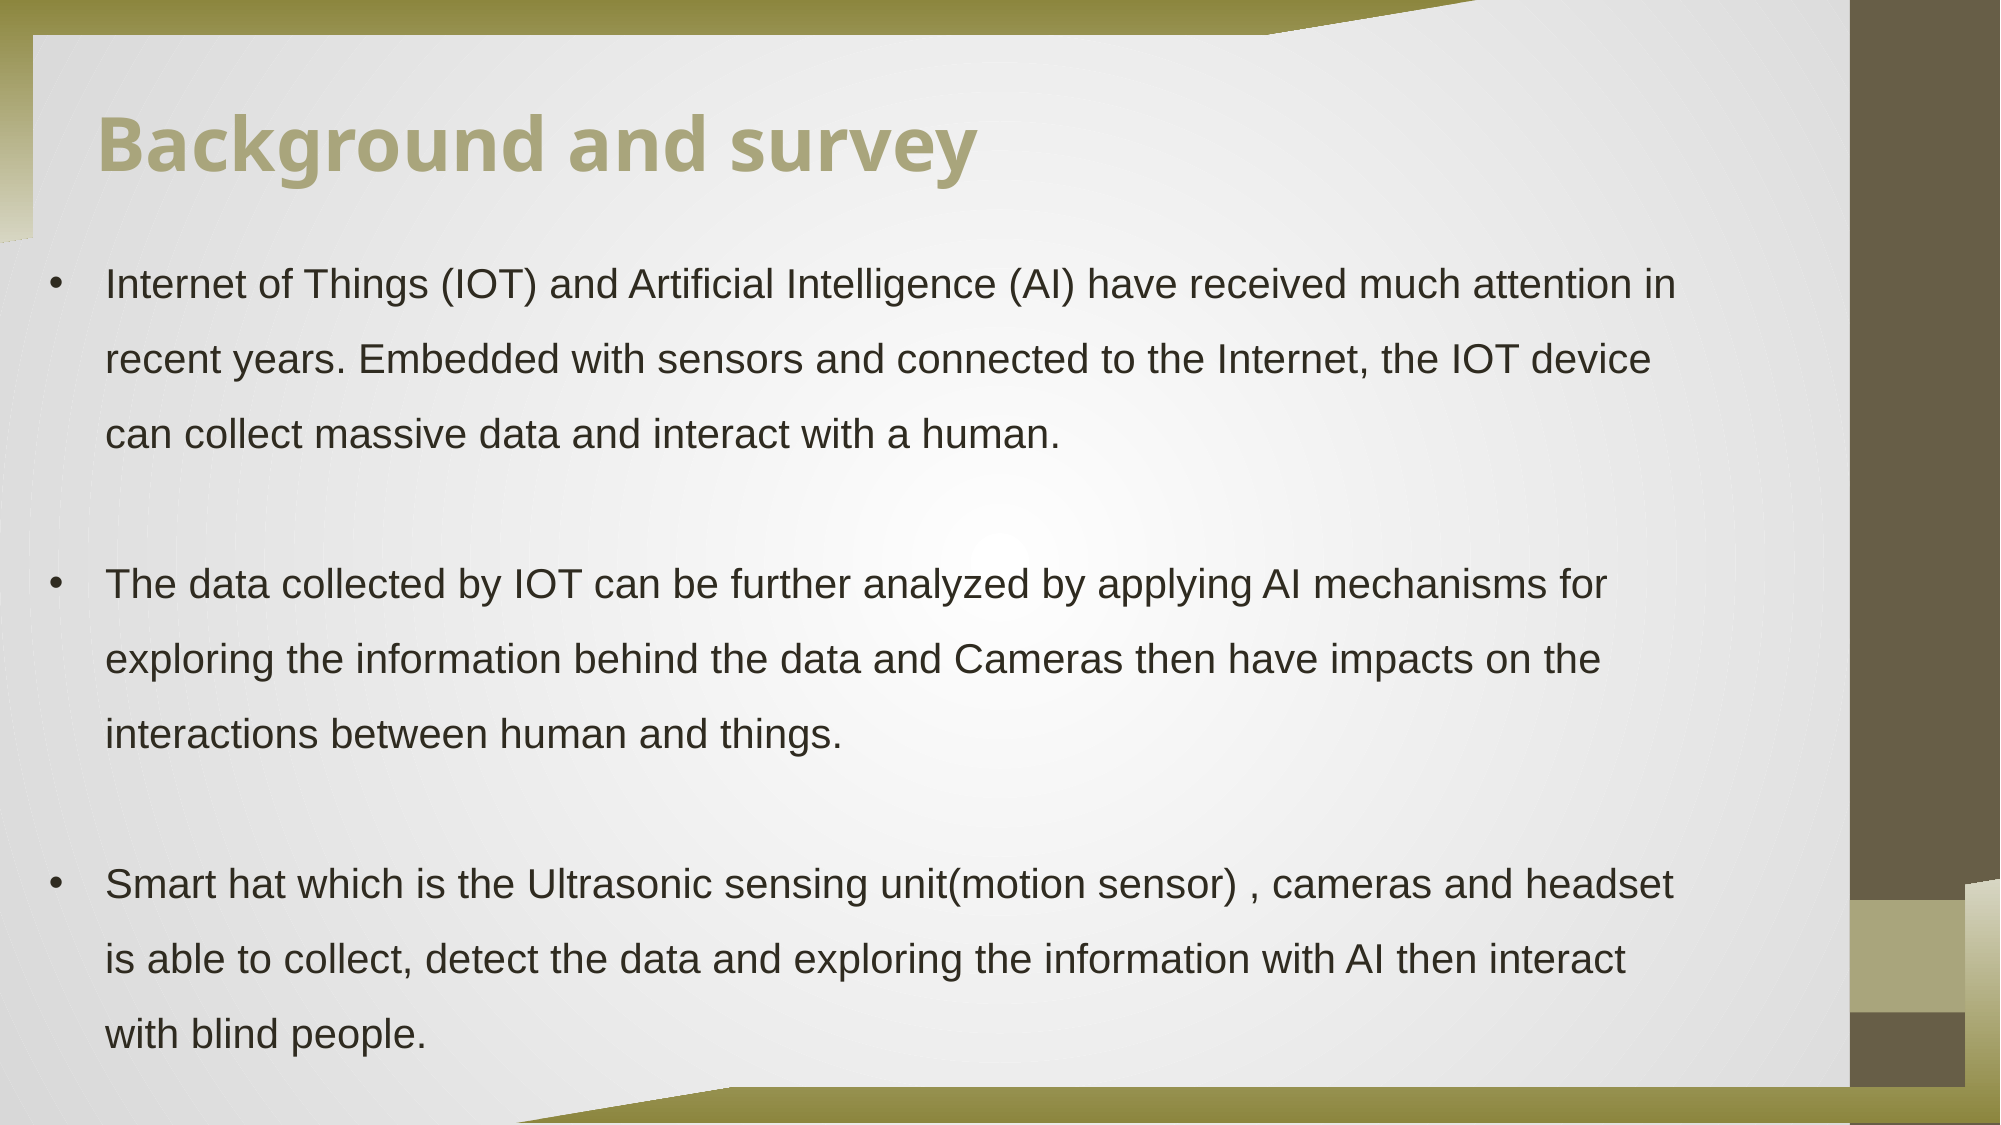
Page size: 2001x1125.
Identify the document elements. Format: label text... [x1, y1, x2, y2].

text_box [515, 879, 2000, 1124]
text_box [0, 0, 1477, 243]
title Background and survey [80, 47, 1526, 194]
text_box Internet of Things (IOT) and Artificial Intelligence (AI) have received much attention in recent years. Embedded with sensors and connected to the Internet, the IOT device can collect massive data and interact with a human. The data collected by IOT can be further analyzed by applying AI mechanisms for exploring the information behind the data and Cameras then have impacts on the interactions between human and things. Smart hat which is the Ultrasonic sensing unit(motion sensor) , cameras and headset is able to collect, detect the data and exploring the information with AI then interact with blind people. [34, 224, 1697, 1125]
